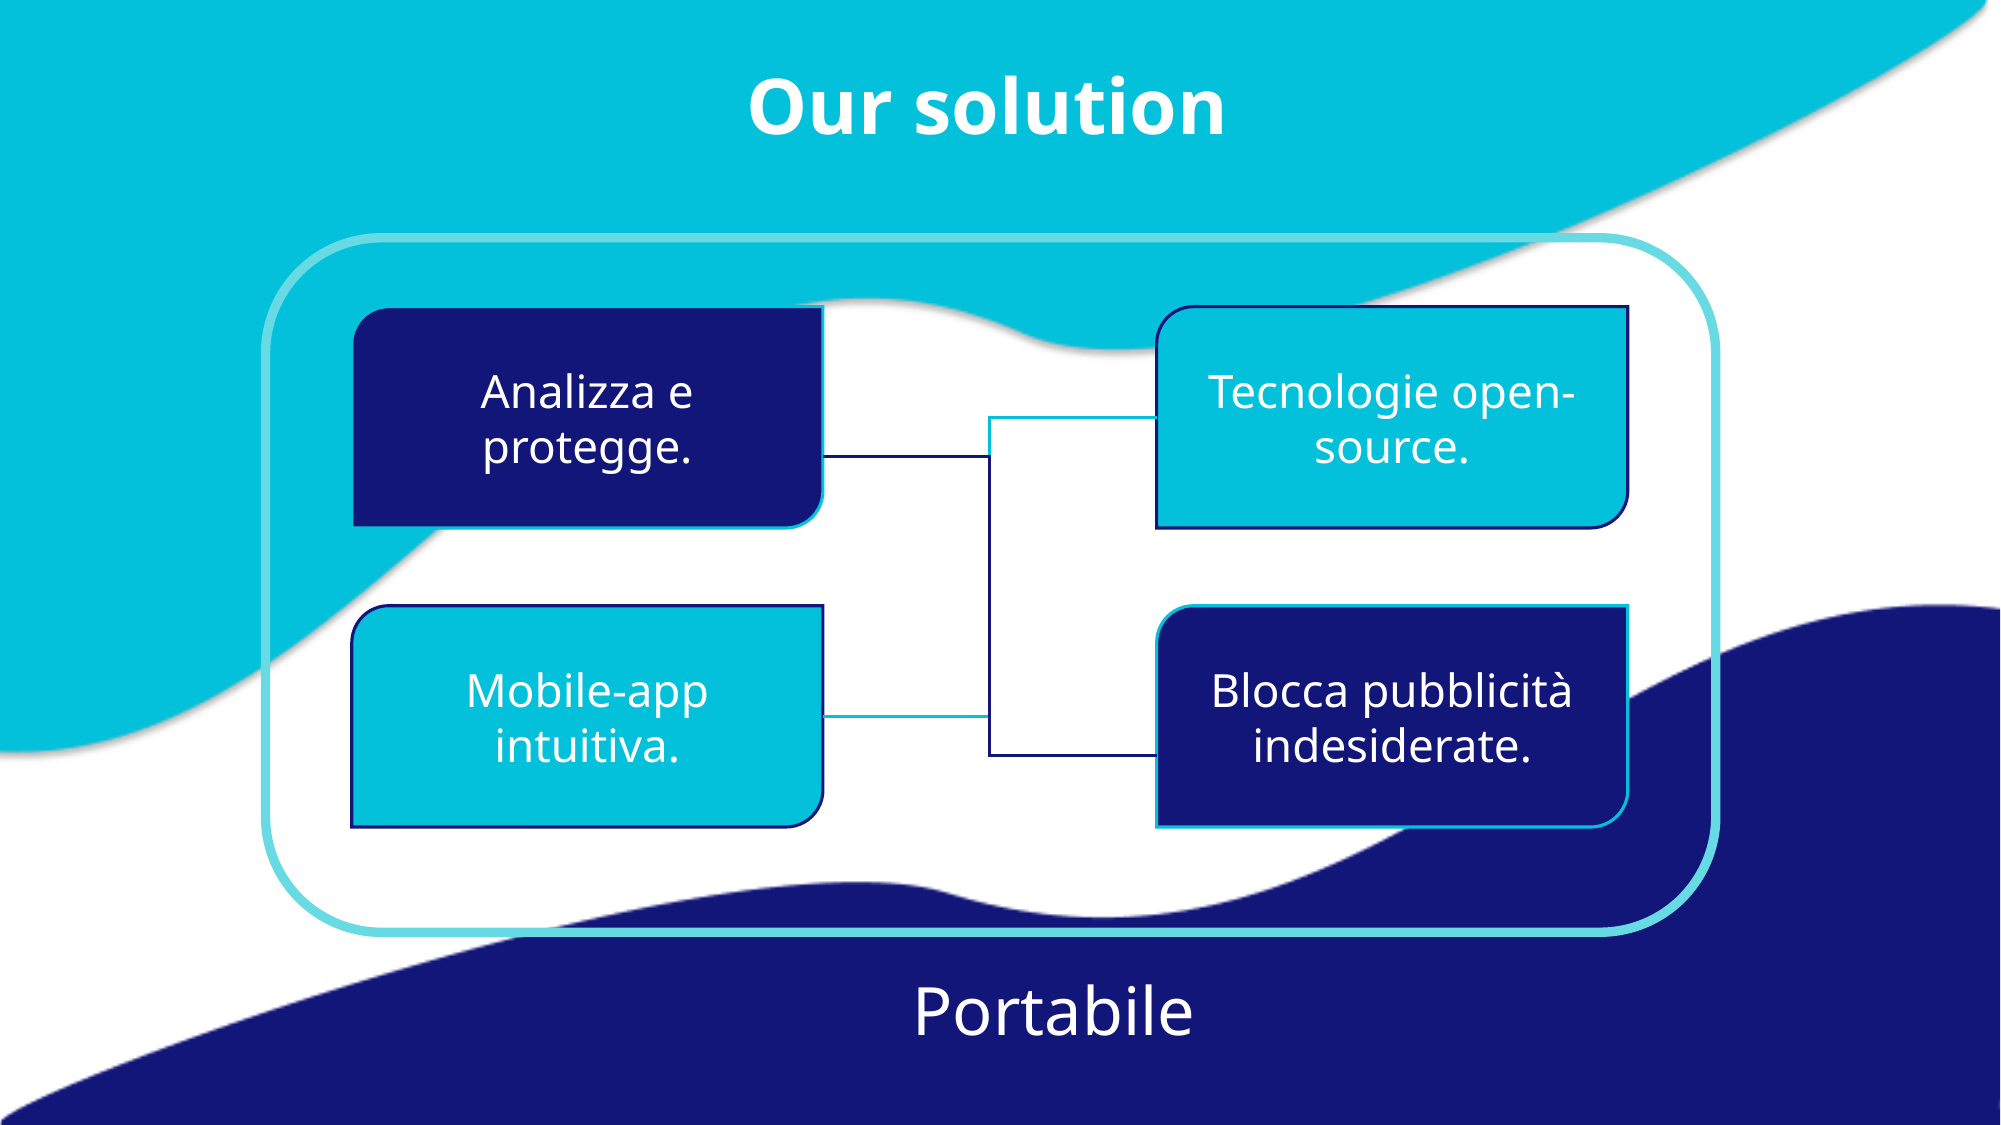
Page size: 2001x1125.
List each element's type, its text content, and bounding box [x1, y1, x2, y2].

text_box Mobile-app intuitiva. [350, 603, 825, 829]
text_box Blocca pubblicità indesiderate. [1155, 603, 1630, 829]
text_box Analizza e protegge. [350, 304, 825, 530]
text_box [822, 416, 1158, 455]
picture [0, 0, 2001, 1125]
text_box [822, 455, 1158, 756]
text_box [263, 236, 1718, 934]
text_box Tecnologie open-source. [1155, 304, 1630, 530]
text_box Our solution [691, 37, 1285, 182]
text_box Portabile [822, 961, 1312, 1056]
